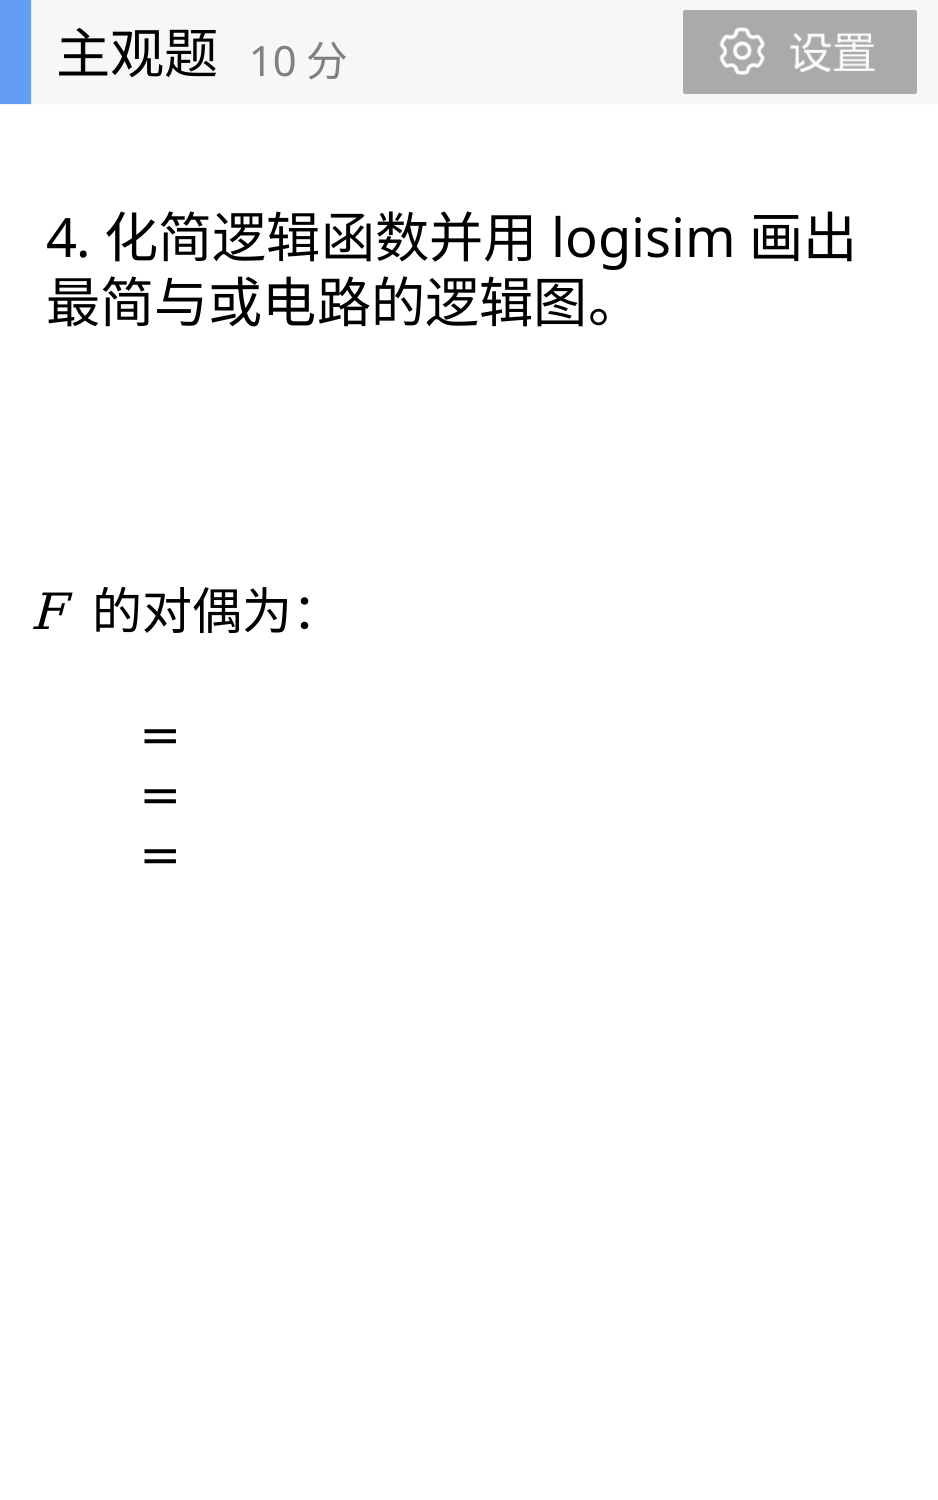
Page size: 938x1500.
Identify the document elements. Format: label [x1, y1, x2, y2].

text_box [0, 0, 938, 105]
picture [683, 10, 917, 94]
